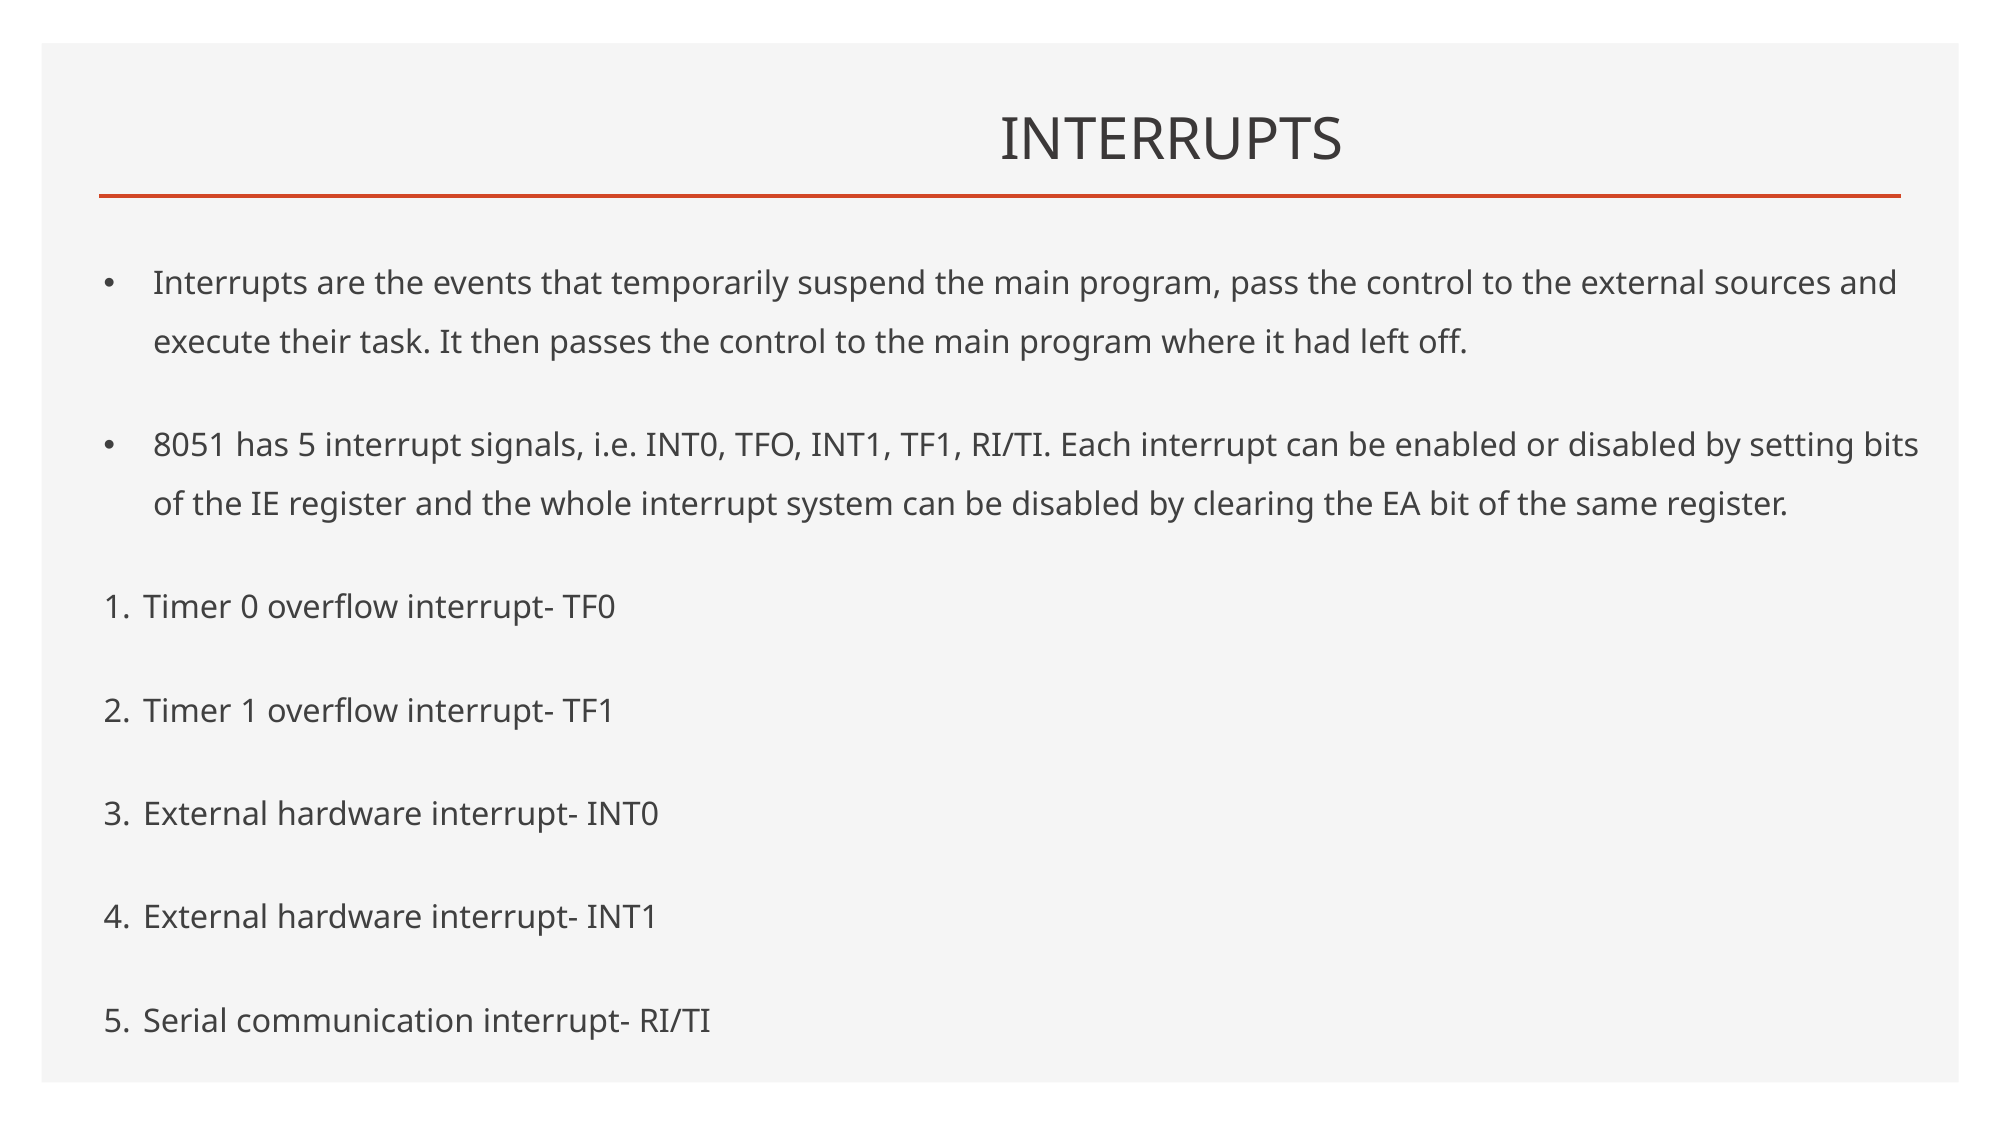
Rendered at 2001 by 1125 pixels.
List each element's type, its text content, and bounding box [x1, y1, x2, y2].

list Interrupts are the events that temporarily suspend the main program, pass the control to the external sources and execute their task. It then passes the control to the main program where it had left off. 8051 has 5 interrupt signals, i.e. INT0, TFO, INT1, TF1, RI/TI. Each interrupt can be enabled or disabled by setting bits of the IE register and the whole interrupt system can be disabled by clearing the EA bit of the same register. Timer 0 overflow interrupt- TF0 Timer 1 overflow interrupt- TF1 External hardware interrupt- INT0 External hardware interrupt- INT1 Serial communication interrupt- RI/TI [88, 235, 1944, 1052]
title INTERRUPTS [85, 73, 1911, 179]
